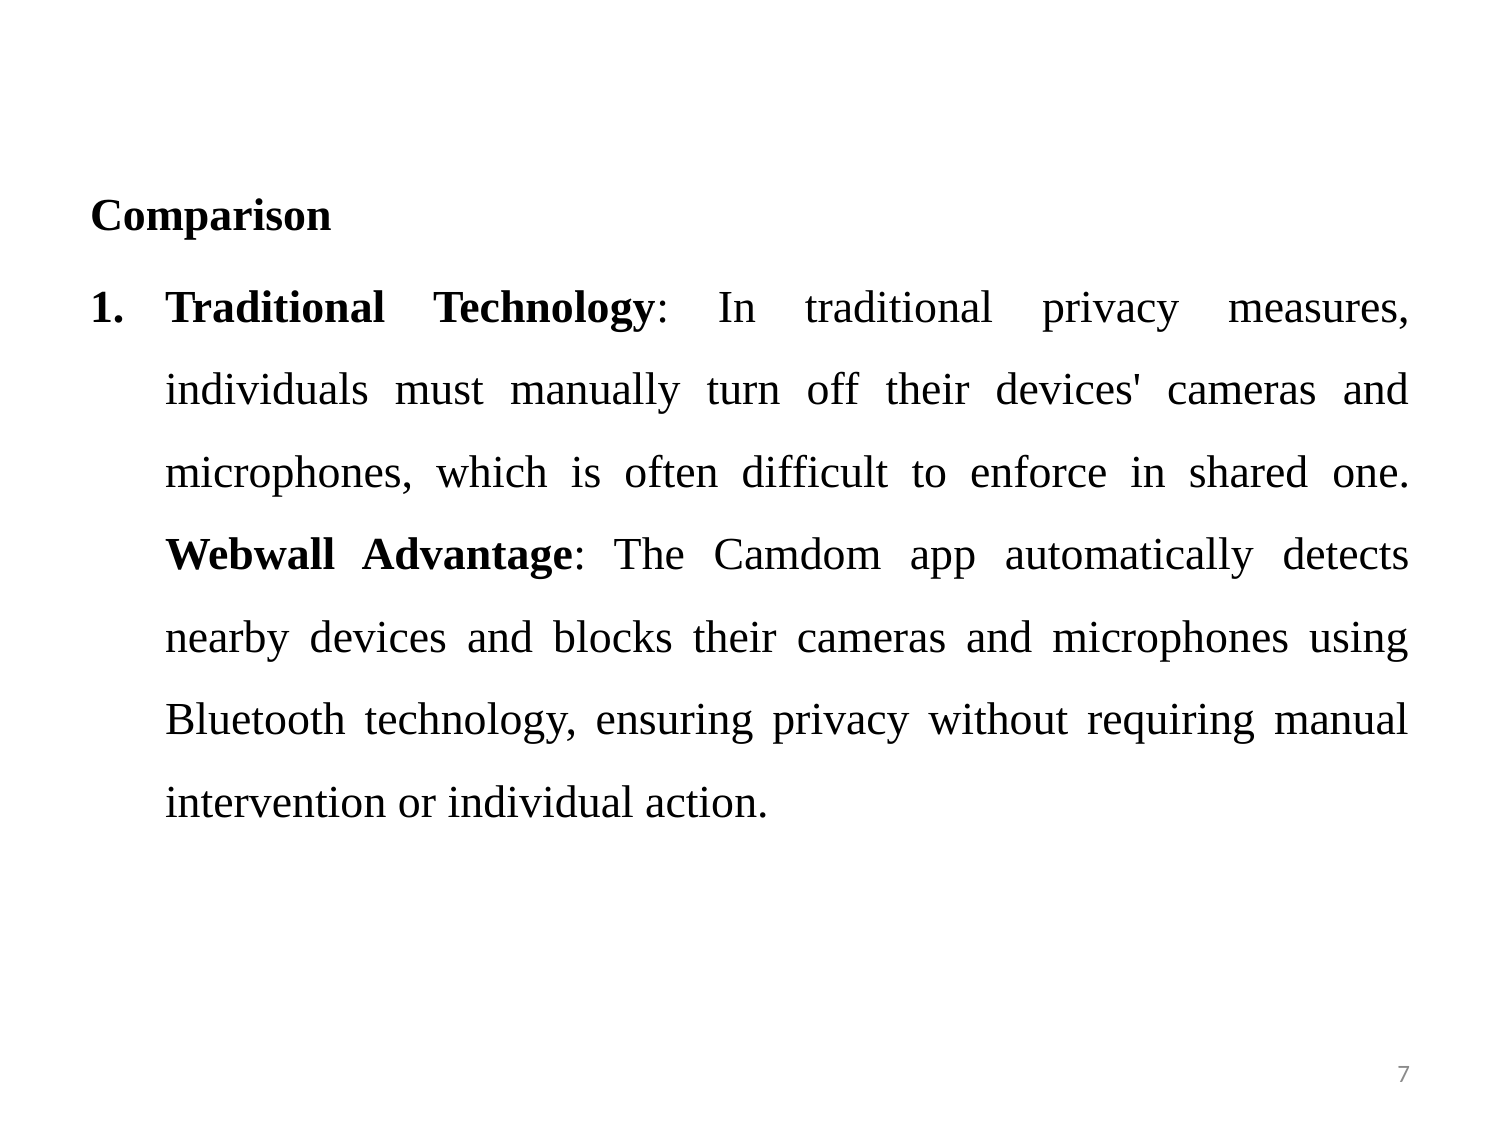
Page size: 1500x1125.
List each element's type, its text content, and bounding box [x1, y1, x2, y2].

slide_number 7 [1074, 1042, 1425, 1103]
list Comparison Traditional Technology: In traditional privacy measures, individuals must manually turn off their devices' cameras and microphones, which is often difficult to enforce in shared one. Webwall Advantage: The Camdom app automatically detects nearby devices and blocks their cameras and microphones using Bluetooth technology, ensuring privacy without requiring manual intervention or individual action. [75, 149, 1425, 1089]
